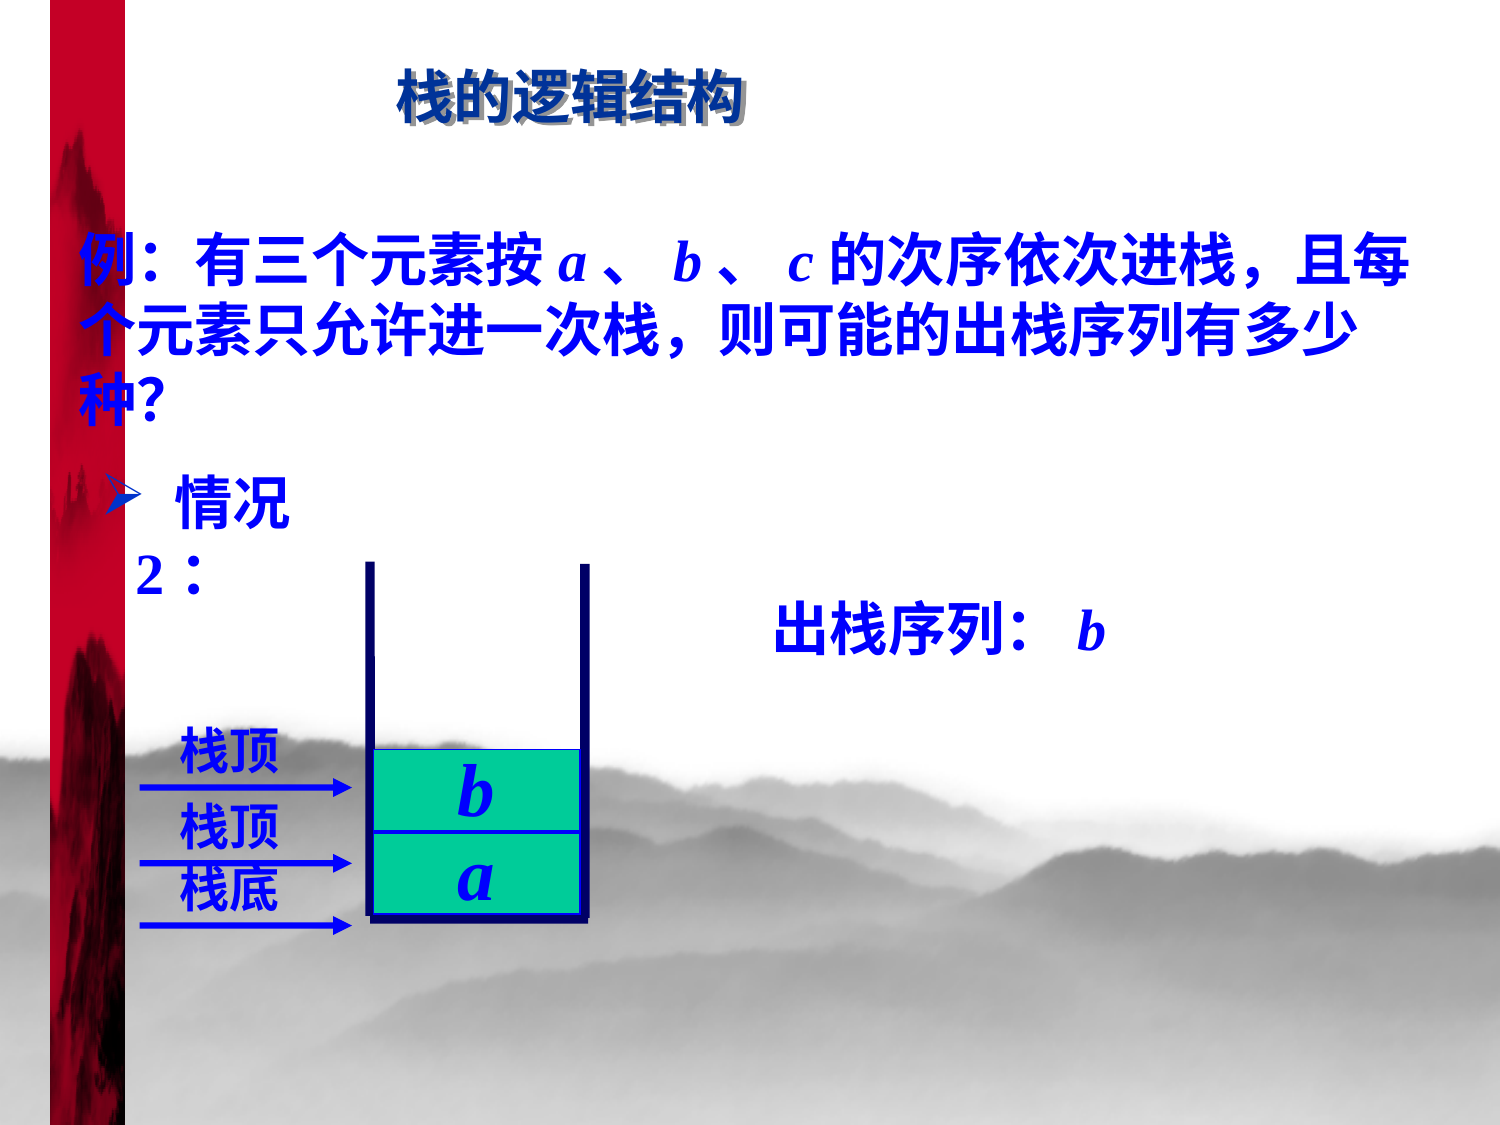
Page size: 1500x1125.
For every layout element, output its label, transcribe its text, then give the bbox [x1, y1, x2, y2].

text_box 出栈序列：b [757, 584, 1334, 670]
text_box 情况2： [85, 459, 404, 614]
text_box b [373, 749, 580, 831]
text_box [139, 870, 353, 926]
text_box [139, 712, 353, 788]
picture [0, 0, 1500, 1125]
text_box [139, 795, 353, 864]
text_box 栈的逻辑结构 [380, 53, 1102, 138]
text_box 例：有三个元素按a、b、c的次序依次进栈，且每个元素只允许进一次栈，则可能的出栈序列有多少种？ [78, 215, 1437, 441]
text_box a [373, 833, 580, 915]
